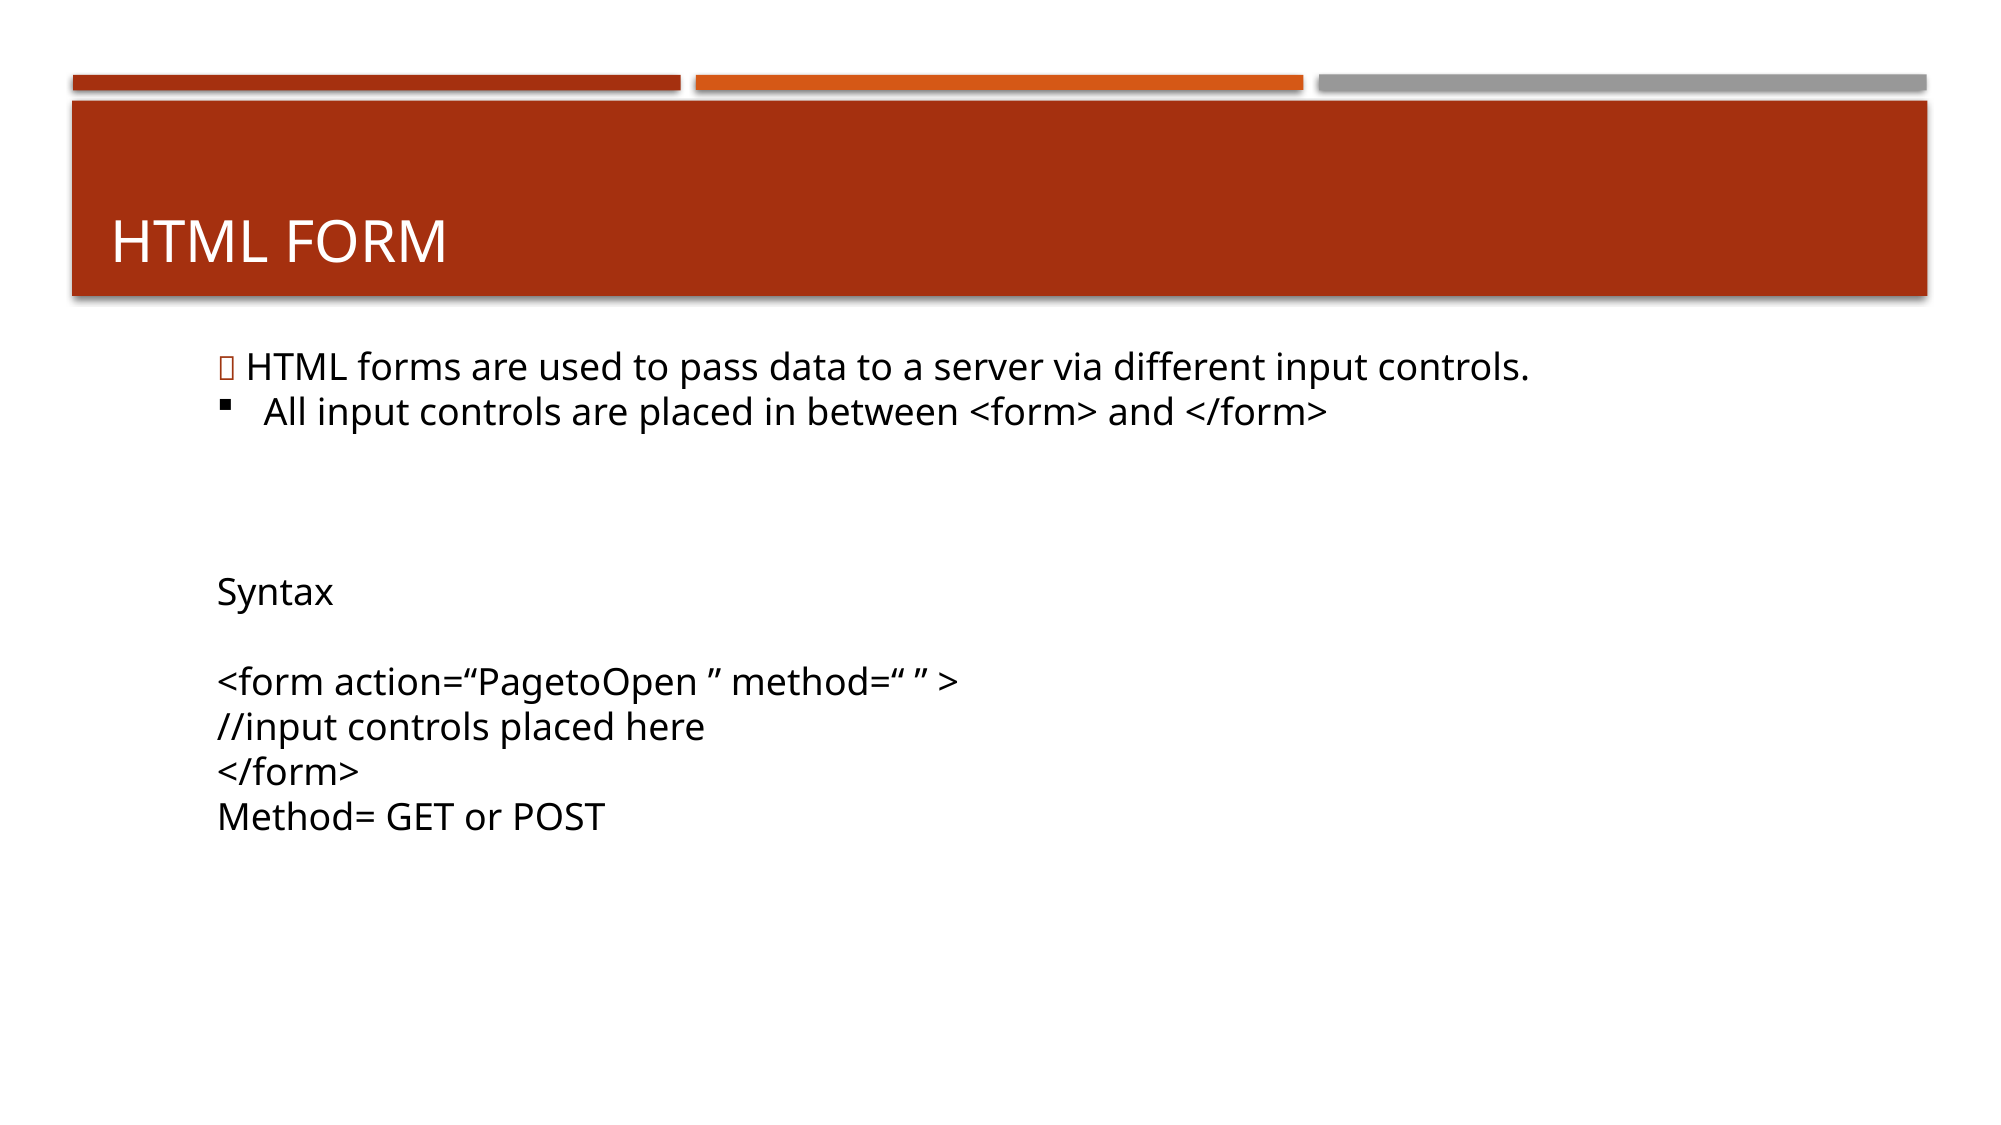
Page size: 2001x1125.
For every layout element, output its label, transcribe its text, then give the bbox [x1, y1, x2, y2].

title HTML FORM [95, 115, 1905, 282]
text_box  HTML forms are used to pass data to a server via different input controls. All input controls are placed in between <form> and </form> Syntax <form action=“PagetoOpen ” method=“ ” > //input controls placed here </form> Method= GET or POST 3 [202, 335, 1713, 875]
